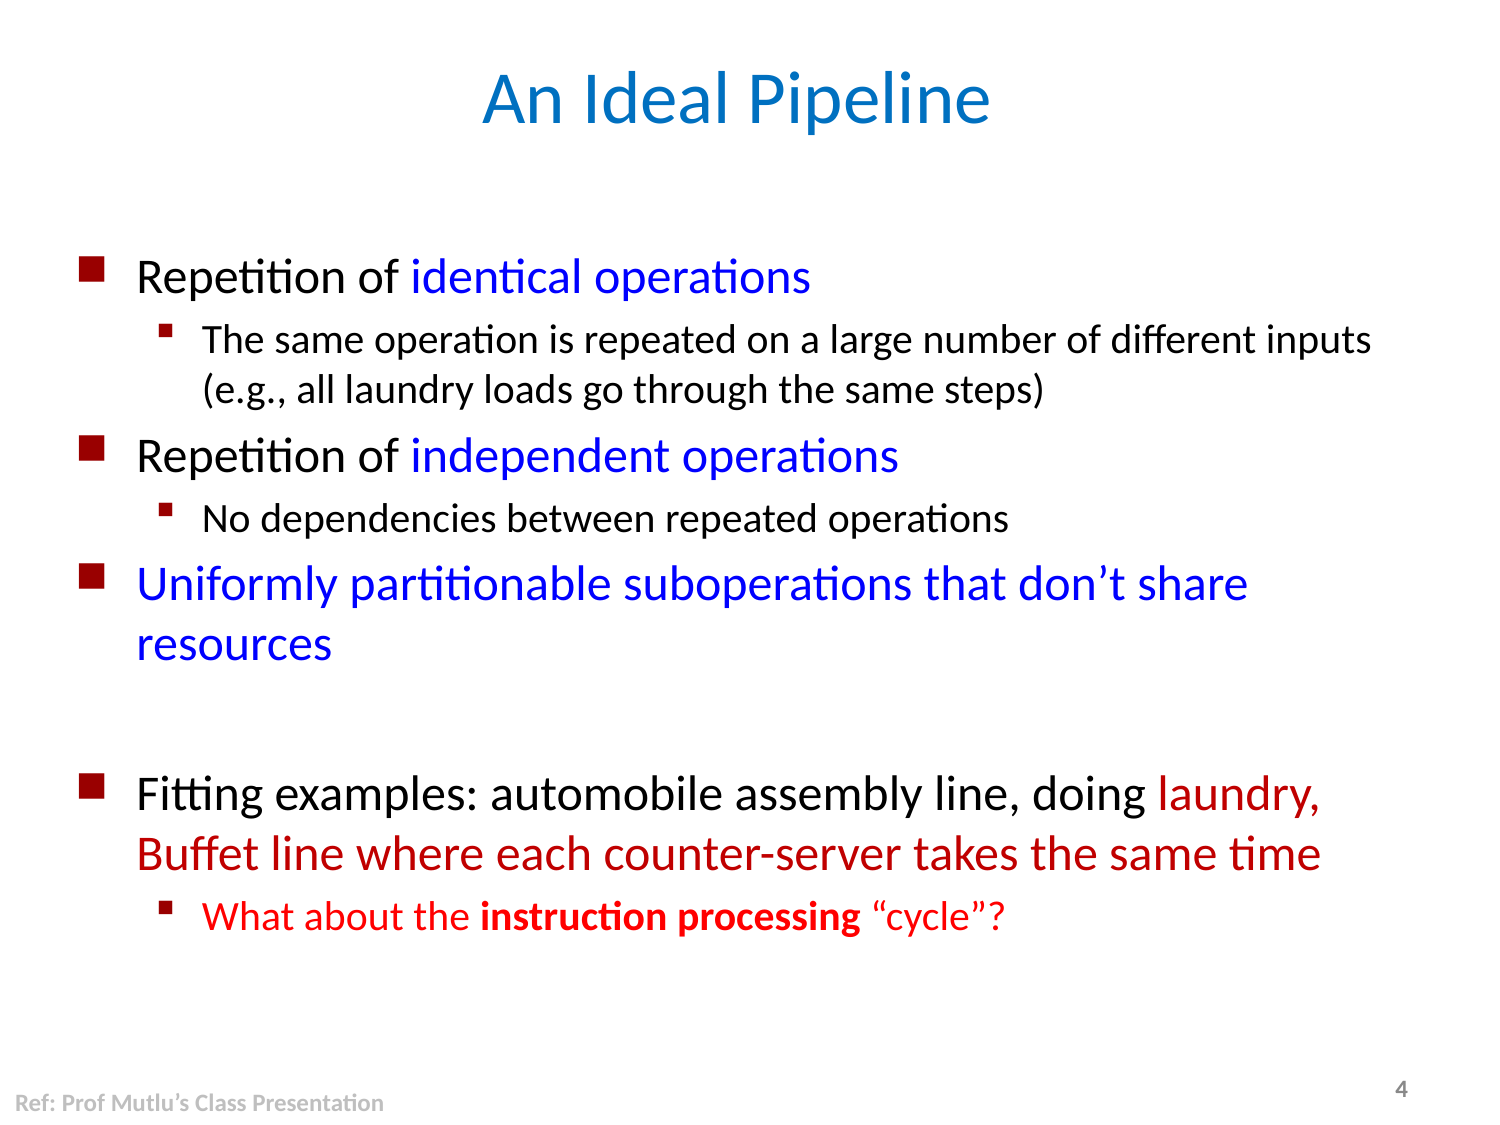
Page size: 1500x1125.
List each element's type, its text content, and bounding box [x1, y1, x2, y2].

list Repetition of identical operations The same operation is repeated on a large number of different inputs (e.g., all laundry loads go through the same steps) Repetition of independent operations No dependencies between repeated operations Uniformly partitionable suboperations that don’t share resources Fitting examples: automobile assembly line, doing laundry, Buffet line where each counter-server takes the same time What about the instruction processing “cycle”? [65, 196, 1412, 1047]
title An Ideal Pipeline [63, 30, 1412, 156]
text_box Ref: Prof Mutlu’s Class Presentation [0, 1071, 673, 1125]
